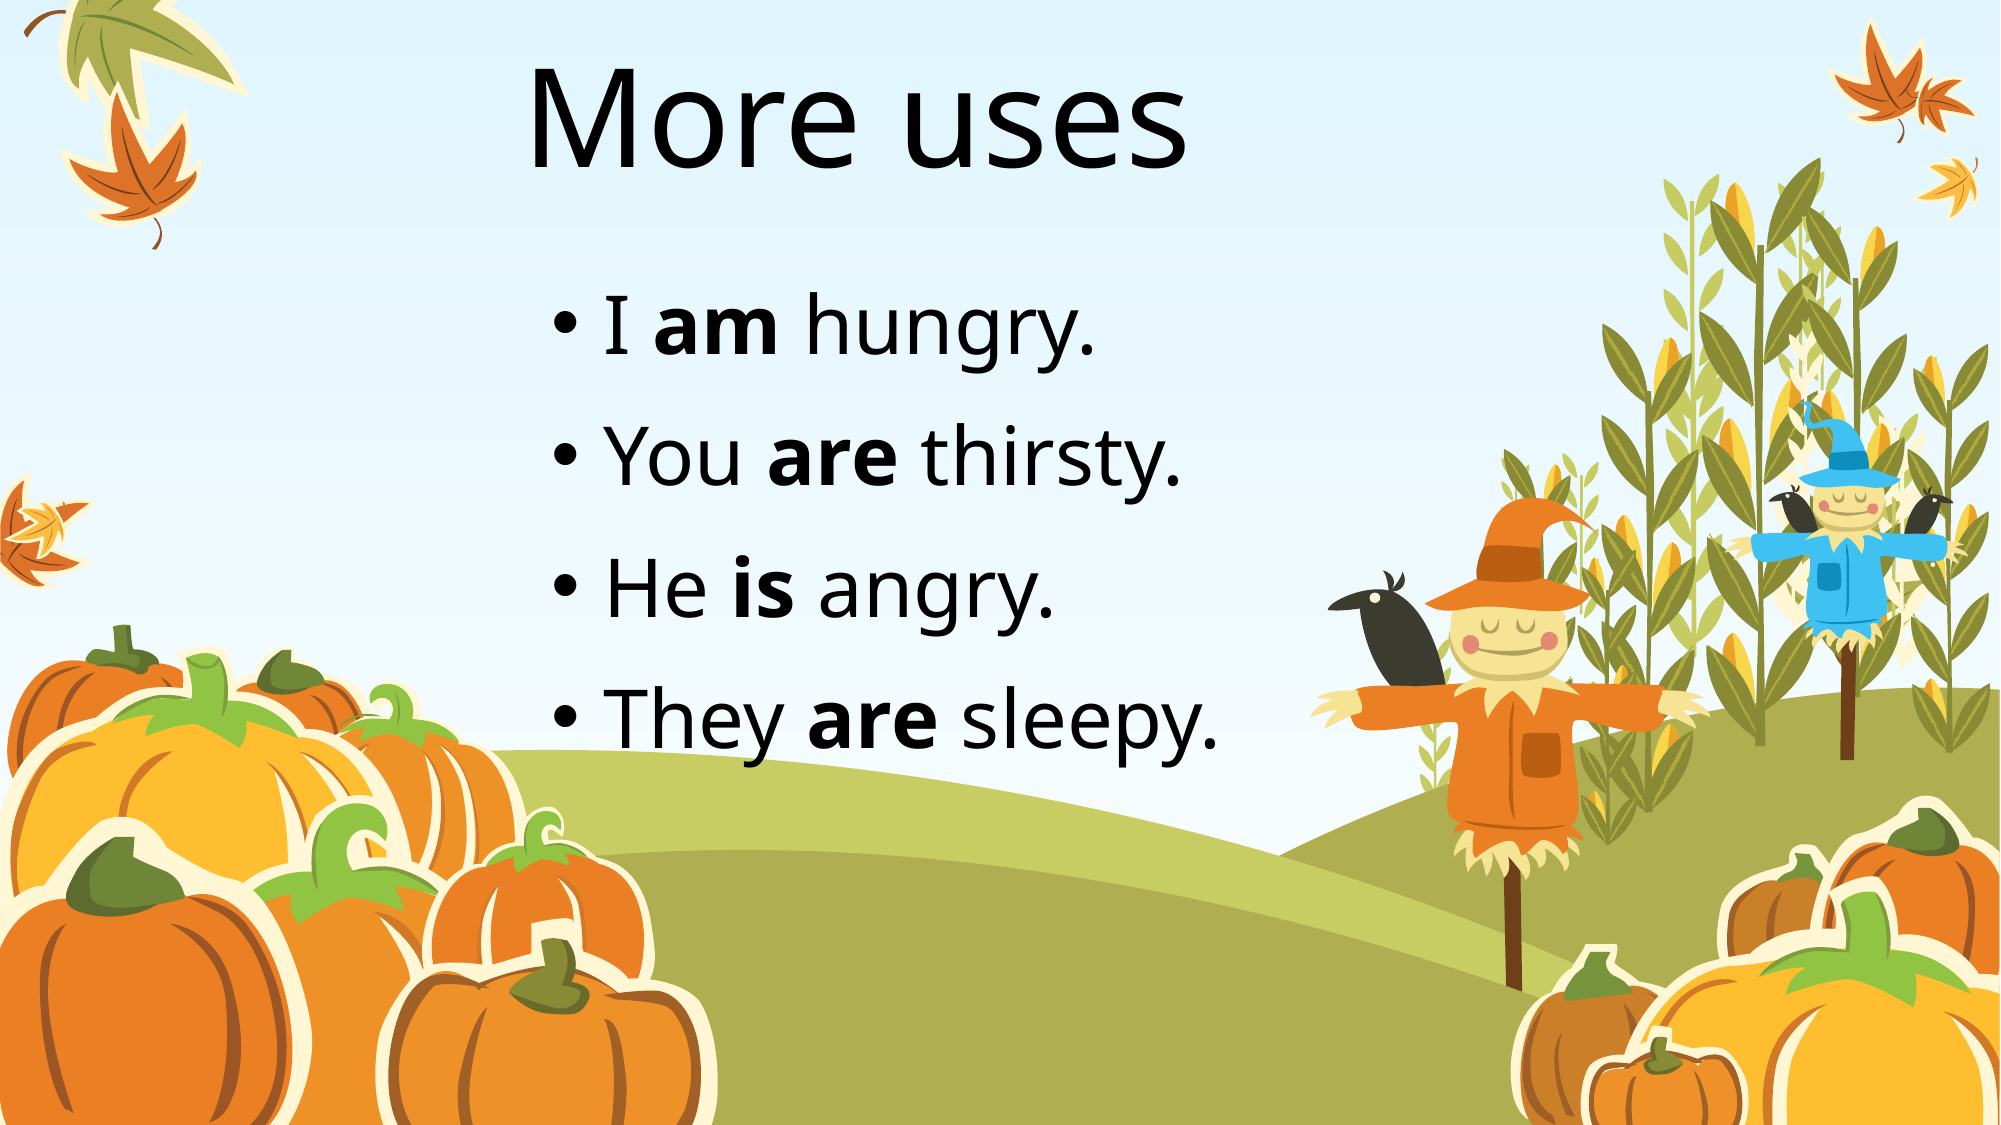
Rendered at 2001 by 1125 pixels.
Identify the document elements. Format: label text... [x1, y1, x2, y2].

text_box I am hungry. You are thirsty. He is angry. They are sleepy. [526, 265, 1332, 773]
text_box More uses [345, 43, 1370, 203]
